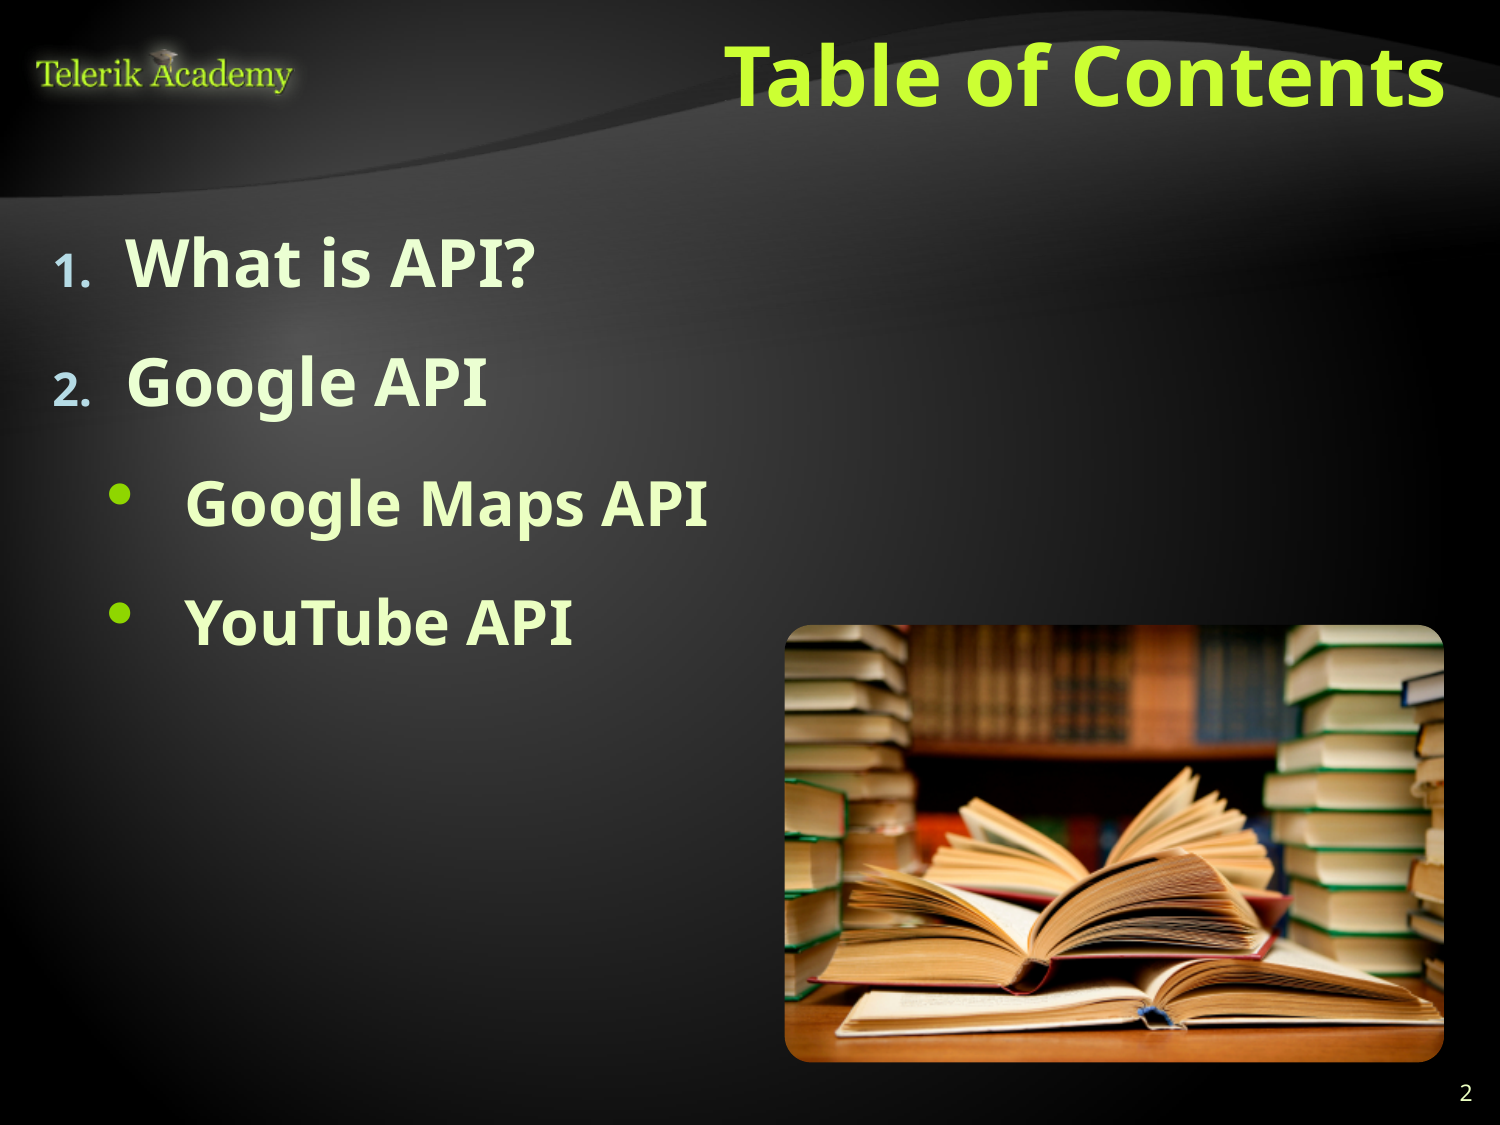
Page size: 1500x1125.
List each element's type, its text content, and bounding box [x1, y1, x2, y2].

list What is API? Google API Google Maps API YouTube API [37, 200, 1463, 1088]
title Table of Contents [300, 12, 1463, 150]
slide_number 2 [1412, 1074, 1488, 1113]
picture [0, 0, 1500, 1125]
